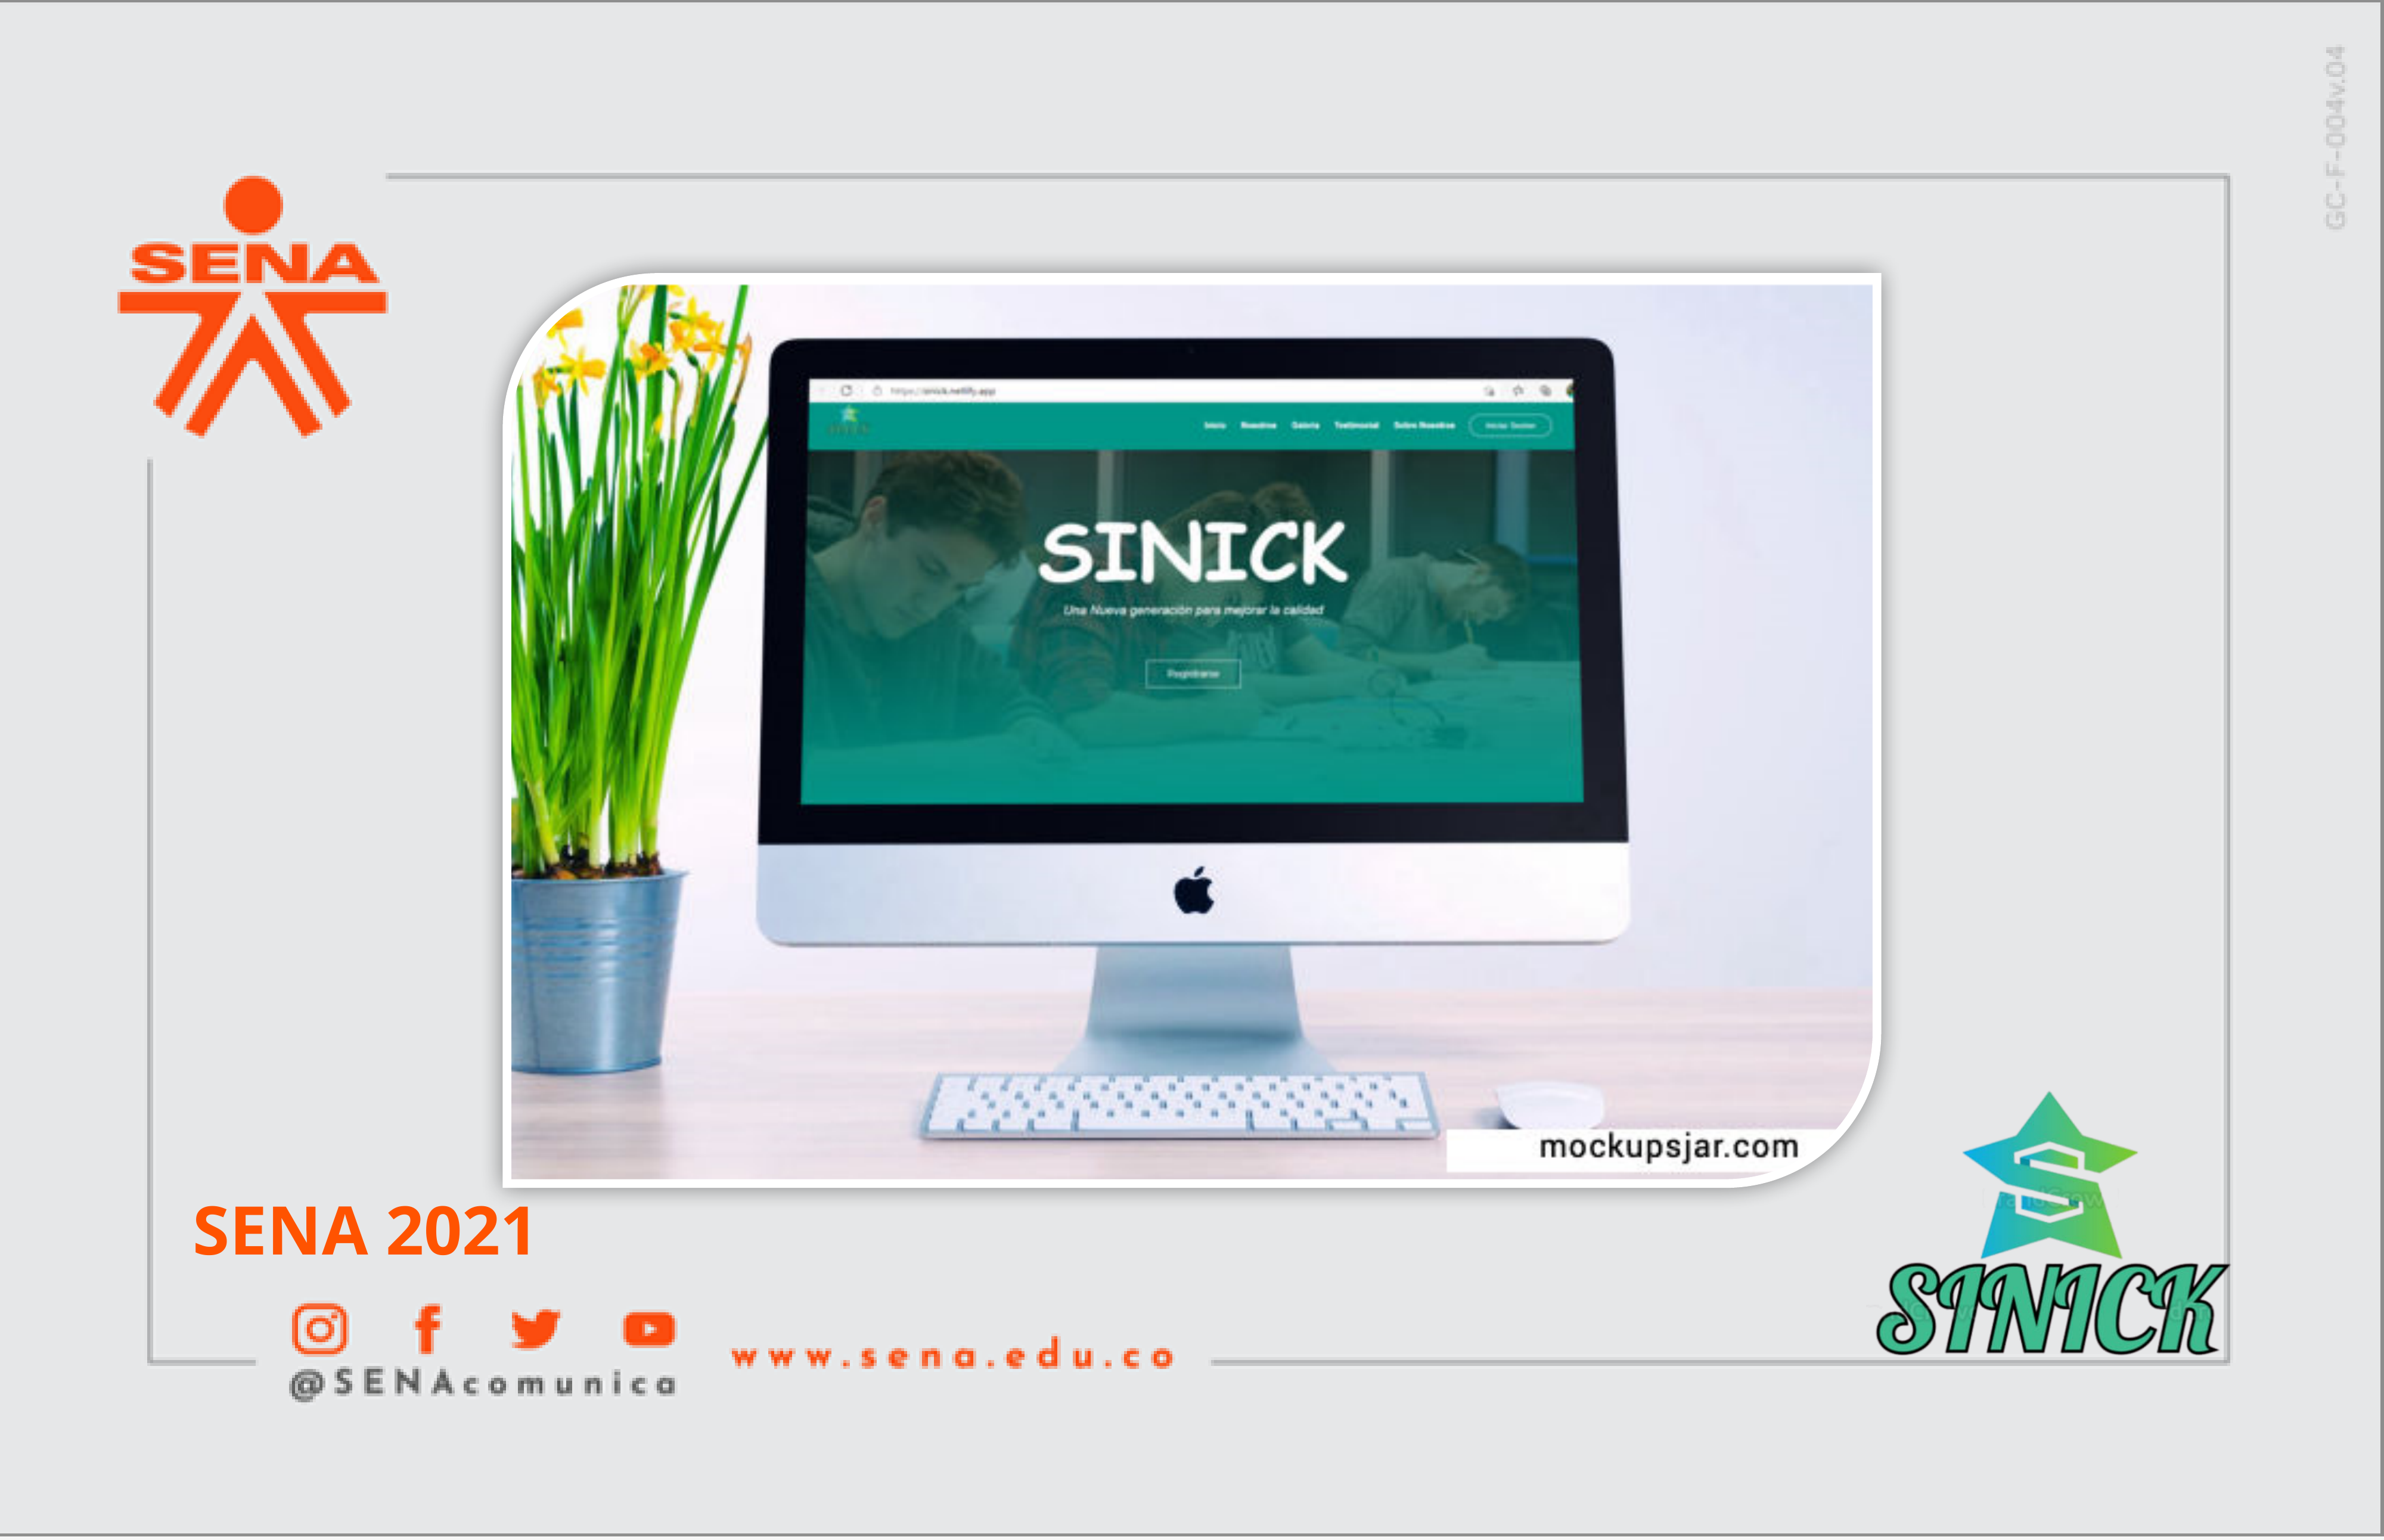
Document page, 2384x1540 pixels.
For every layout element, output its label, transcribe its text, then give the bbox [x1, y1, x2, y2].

picture [0, 0, 2384, 1540]
text_box SENA 2021 [184, 1183, 548, 1273]
